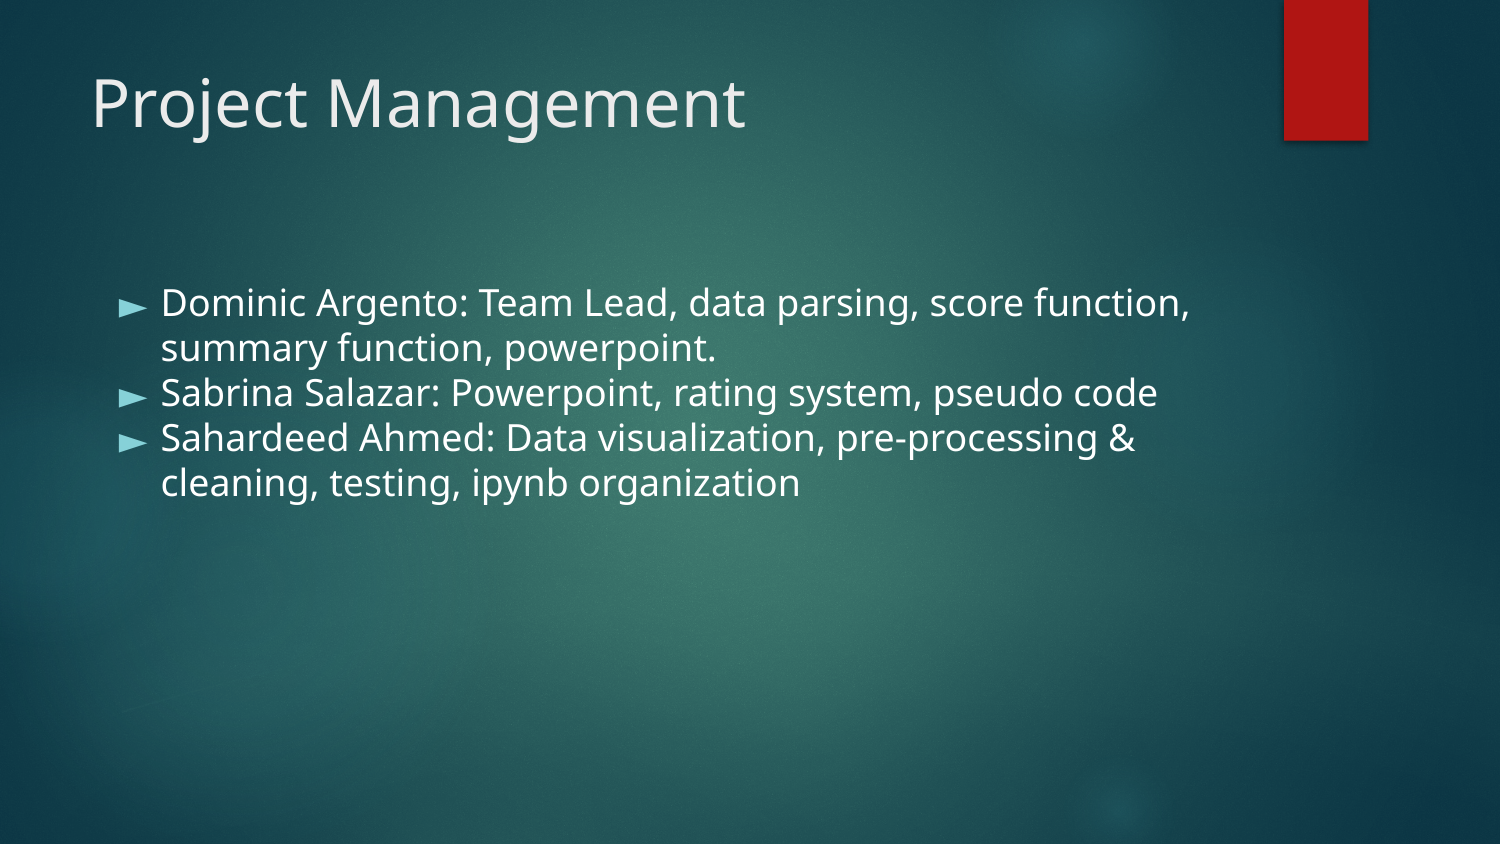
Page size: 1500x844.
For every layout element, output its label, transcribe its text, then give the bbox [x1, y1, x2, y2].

title Project Management [79, 55, 1237, 228]
list Dominic Argento: Team Lead, data parsing, score function, summary function, powerpoint. Sabrina Salazar: Powerpoint, rating system, pseudo code Sahardeed Ahmed: Data visualization, pre-processing & cleaning, testing, ipynb organization [107, 228, 1209, 745]
picture [0, 0, 1500, 844]
